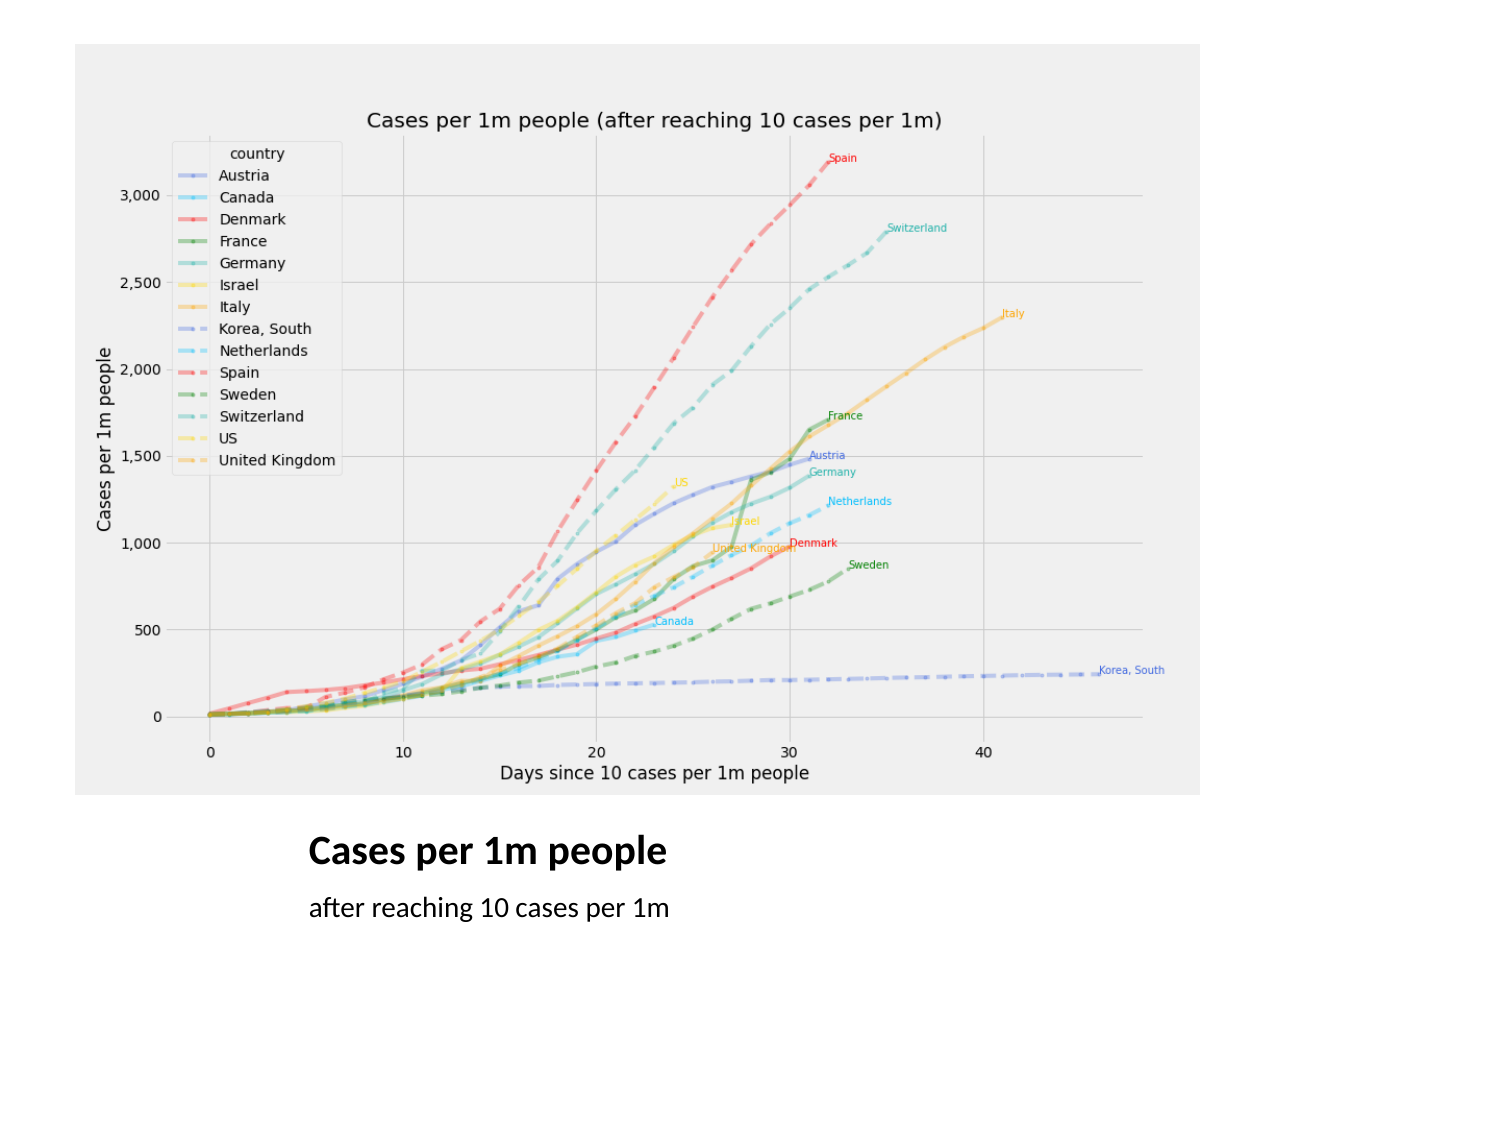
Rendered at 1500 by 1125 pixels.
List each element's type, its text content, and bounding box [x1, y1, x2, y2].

picture [74, 44, 1201, 796]
title Cases per 1m people [294, 802, 1194, 880]
list after reaching 10 cases per 1m [294, 880, 1194, 1013]
